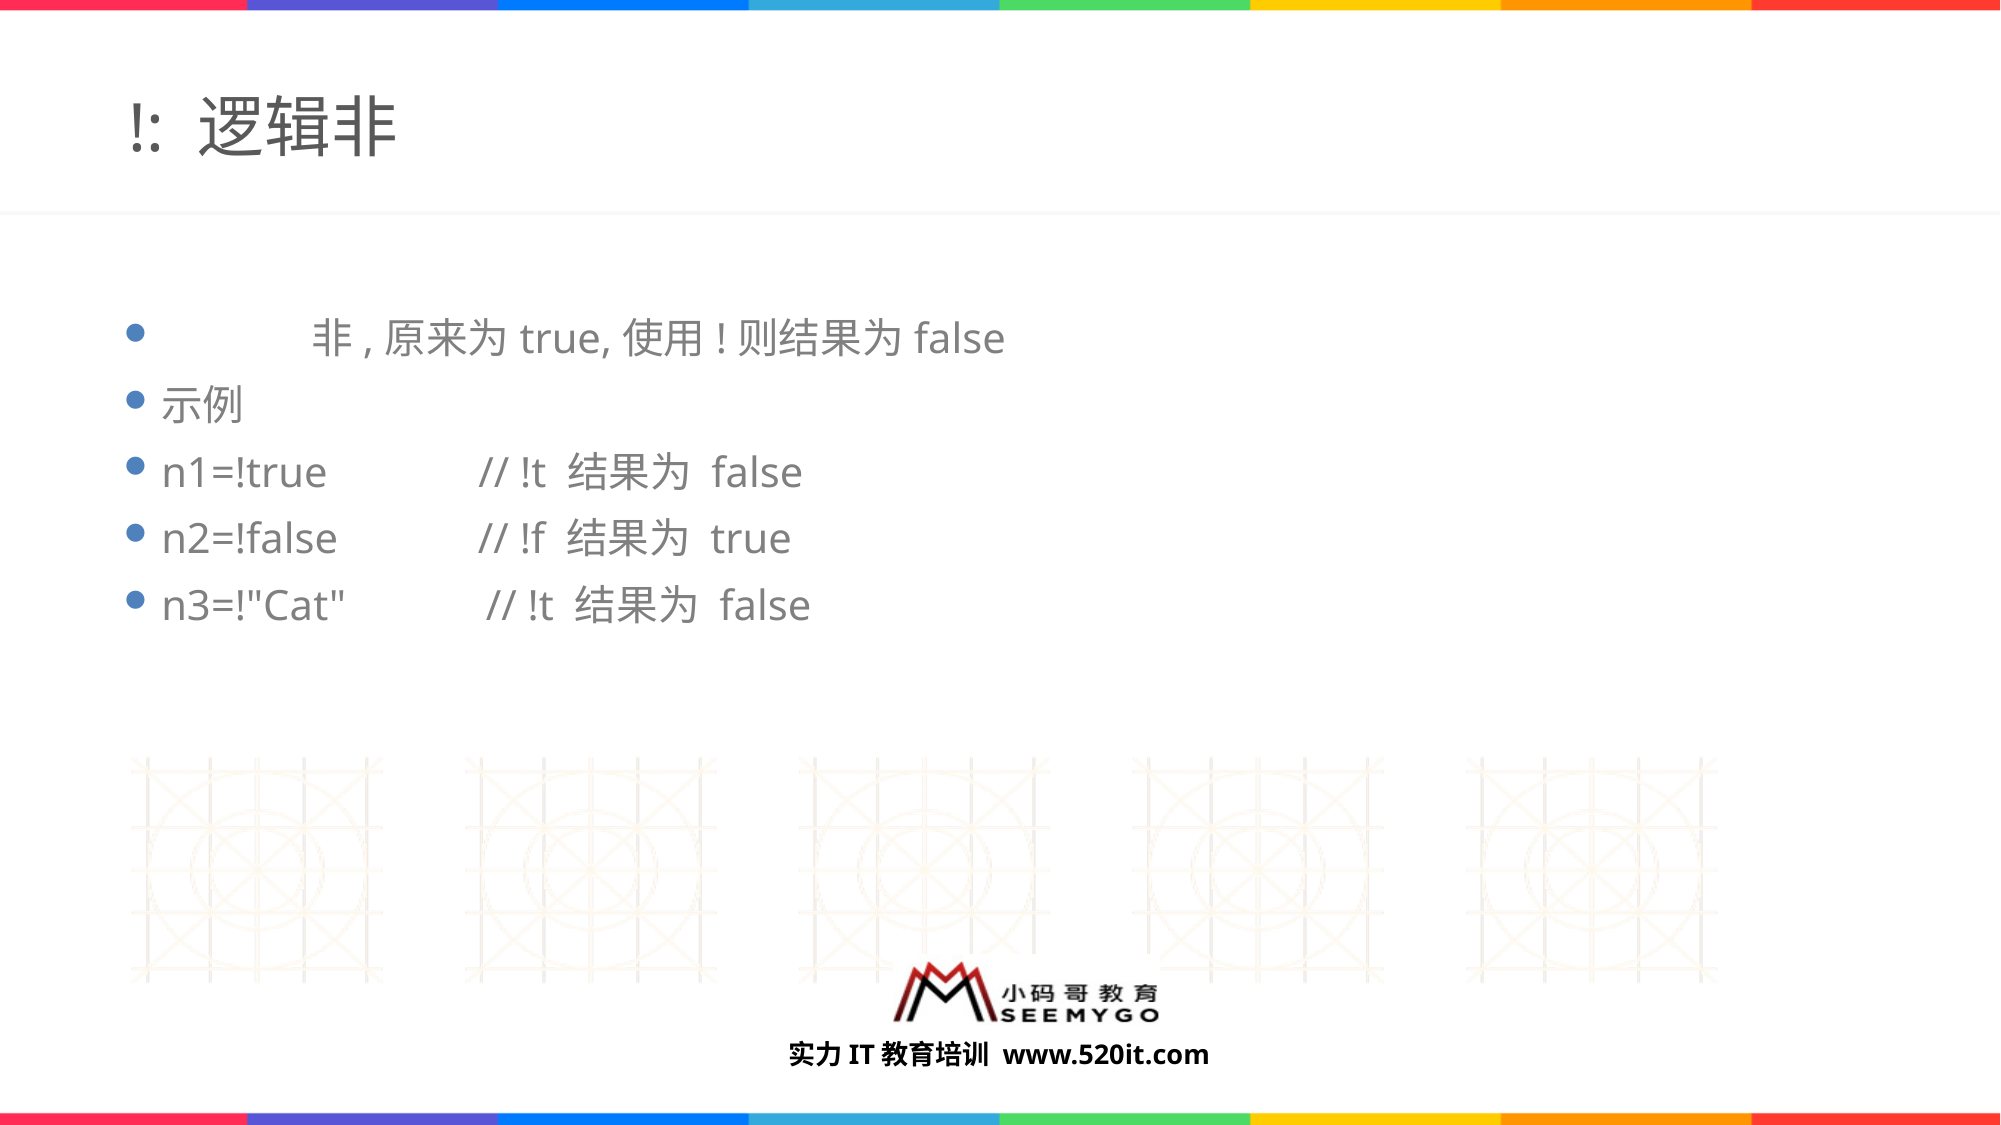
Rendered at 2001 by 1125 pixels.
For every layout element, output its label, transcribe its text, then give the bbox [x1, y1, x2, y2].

title !: 逻辑非 [113, 77, 1892, 214]
list 非,原来为true,使用!则结果为false 示例 n1=!true // !t 结果为 false n2=!false // !f 结果为 true n3=!"Cat" // !t 结果为 false [109, 237, 1887, 1005]
picture [0, 0, 2001, 1125]
